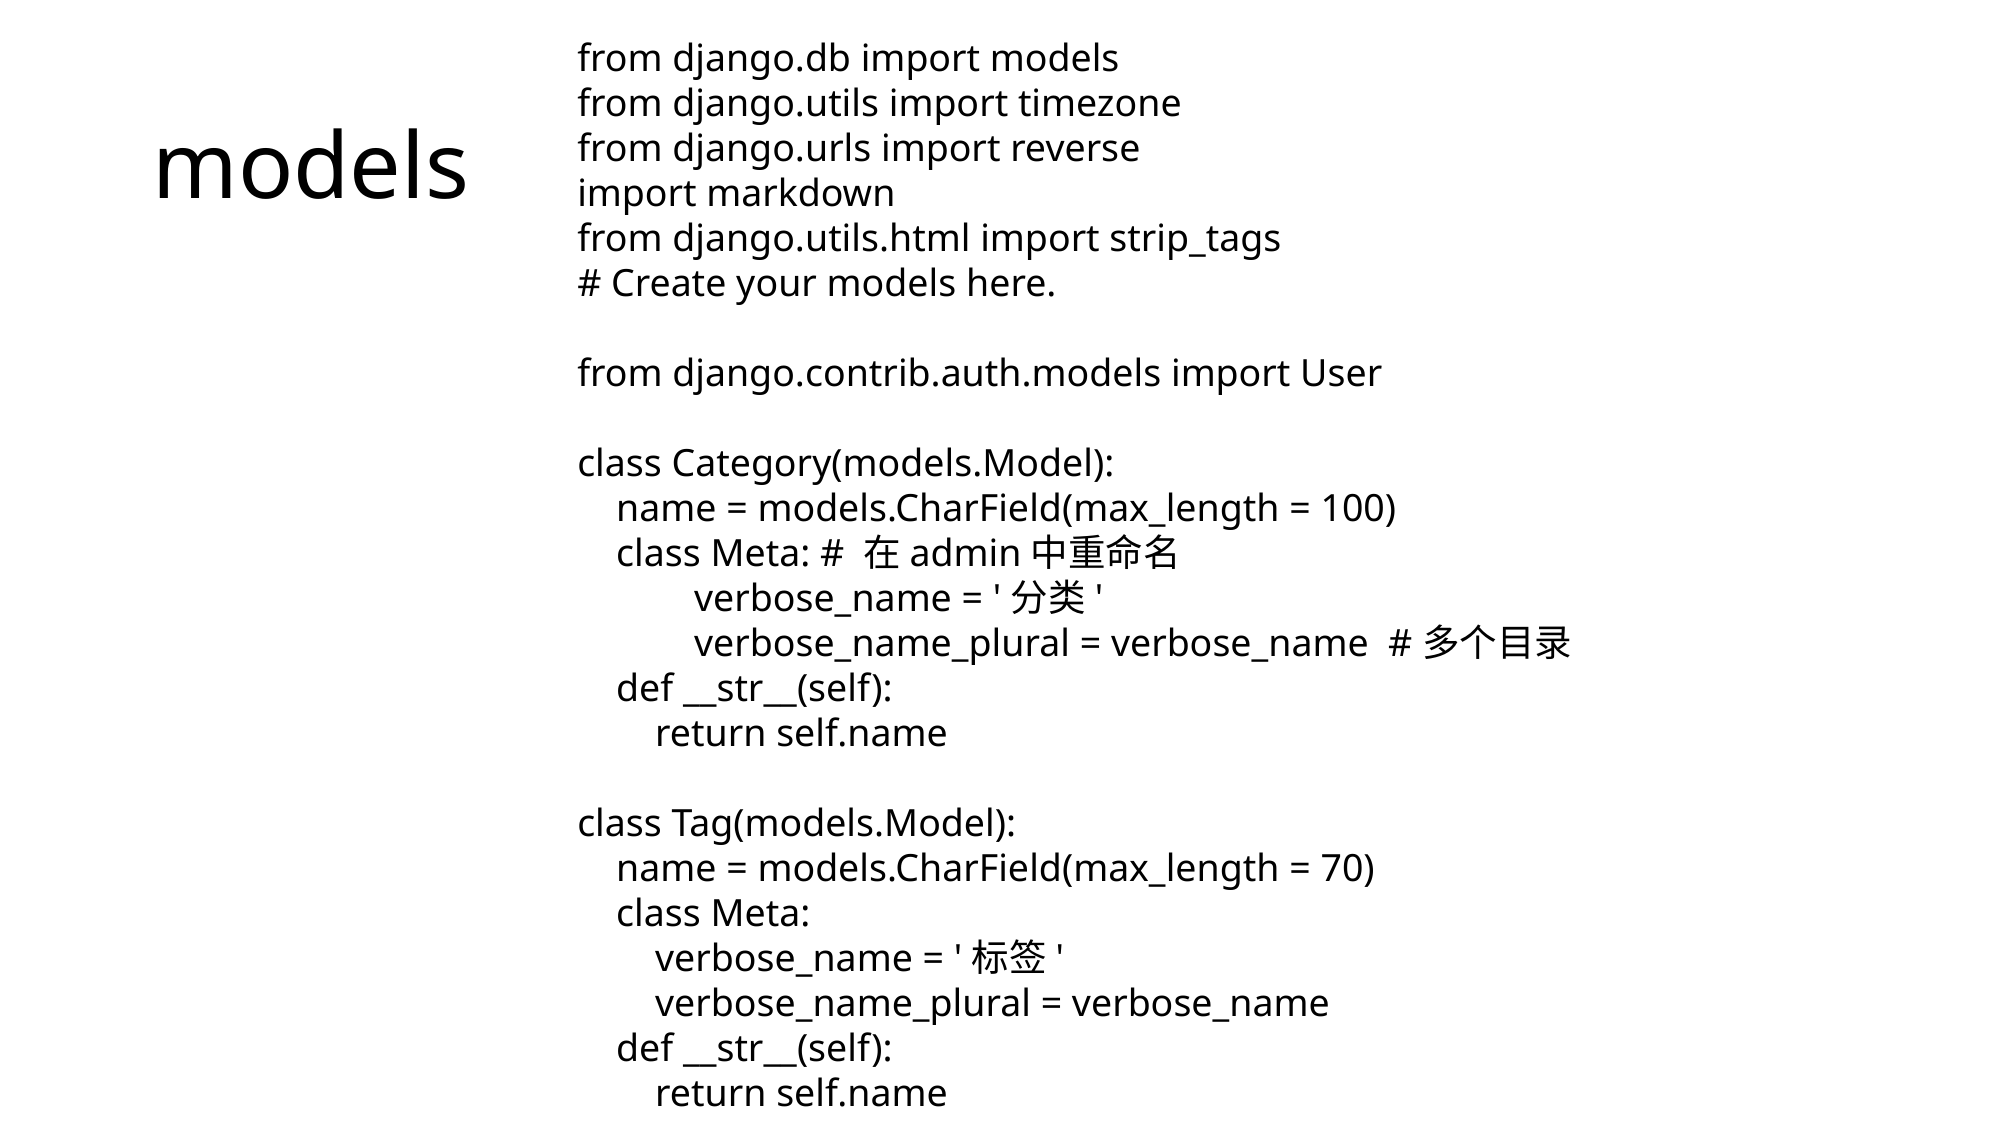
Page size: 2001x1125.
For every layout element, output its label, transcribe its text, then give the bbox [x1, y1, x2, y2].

text_box from django.db import models from django.utils import timezone from django.urls import reverse import markdown from django.utils.html import strip_tags # Create your models here. from django.contrib.auth.models import User class Category(models.Model): name = models.CharField(max_length = 100) class Meta: # 在admin中重命名 verbose_name = '分类' verbose_name_plural = verbose_name #多个目录 def __str__(self): return self.name class Tag(models.Model): name = models.CharField(max_length = 70) class Meta: verbose_name = '标签' verbose_name_plural = verbose_name def __str__(self): return self.name [562, 26, 1863, 1125]
title models [137, 59, 562, 278]
